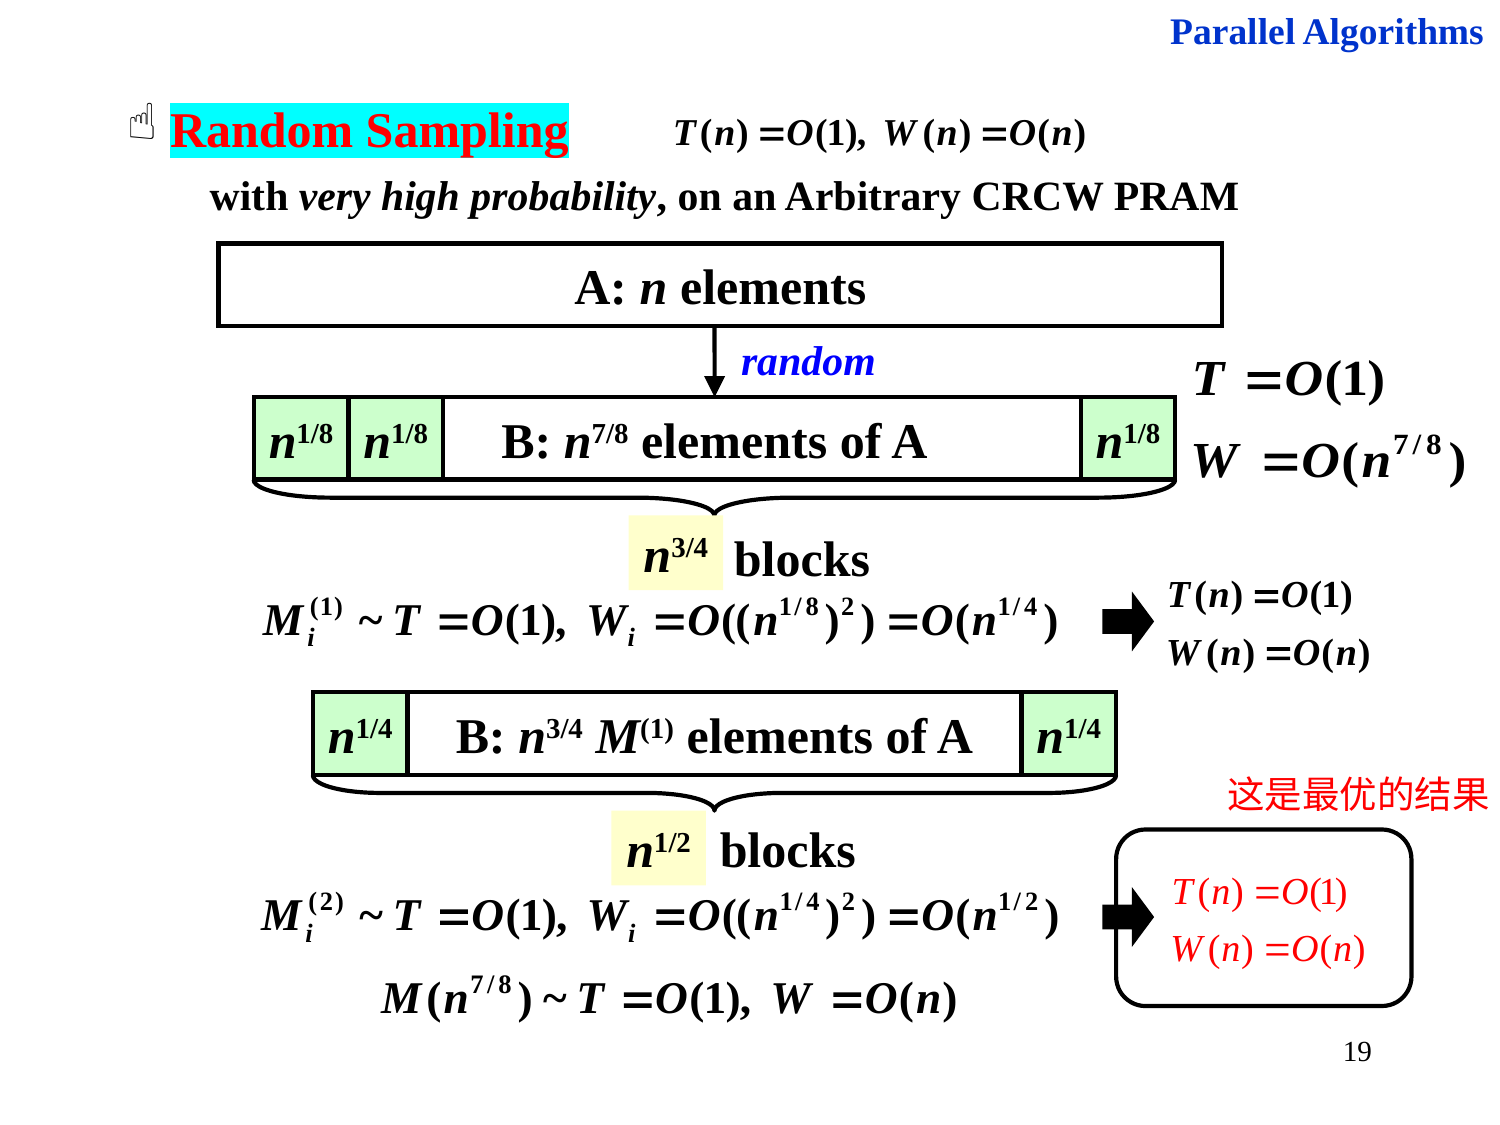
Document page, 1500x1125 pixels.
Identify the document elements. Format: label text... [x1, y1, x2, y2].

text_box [253, 585, 1065, 659]
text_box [1104, 869, 1372, 978]
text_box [251, 881, 1067, 954]
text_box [714, 326, 940, 395]
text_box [1104, 573, 1377, 683]
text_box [312, 774, 1117, 886]
text_box [1117, 829, 1412, 1007]
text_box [371, 964, 964, 1033]
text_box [1186, 349, 1473, 497]
text_box Random Sampling [112, 90, 691, 165]
slide_number 19 [1074, 1024, 1388, 1101]
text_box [669, 110, 1093, 162]
text_box with very high probability, on an Arbitrary CRCW PRAM [194, 161, 1294, 226]
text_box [253, 479, 1176, 595]
text_box Parallel Algorithms [1104, 0, 1499, 60]
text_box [253, 396, 1176, 479]
text_box 这是最优的结果 [1212, 763, 1500, 824]
text_box A: n elements [218, 243, 1223, 327]
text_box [312, 692, 1117, 774]
